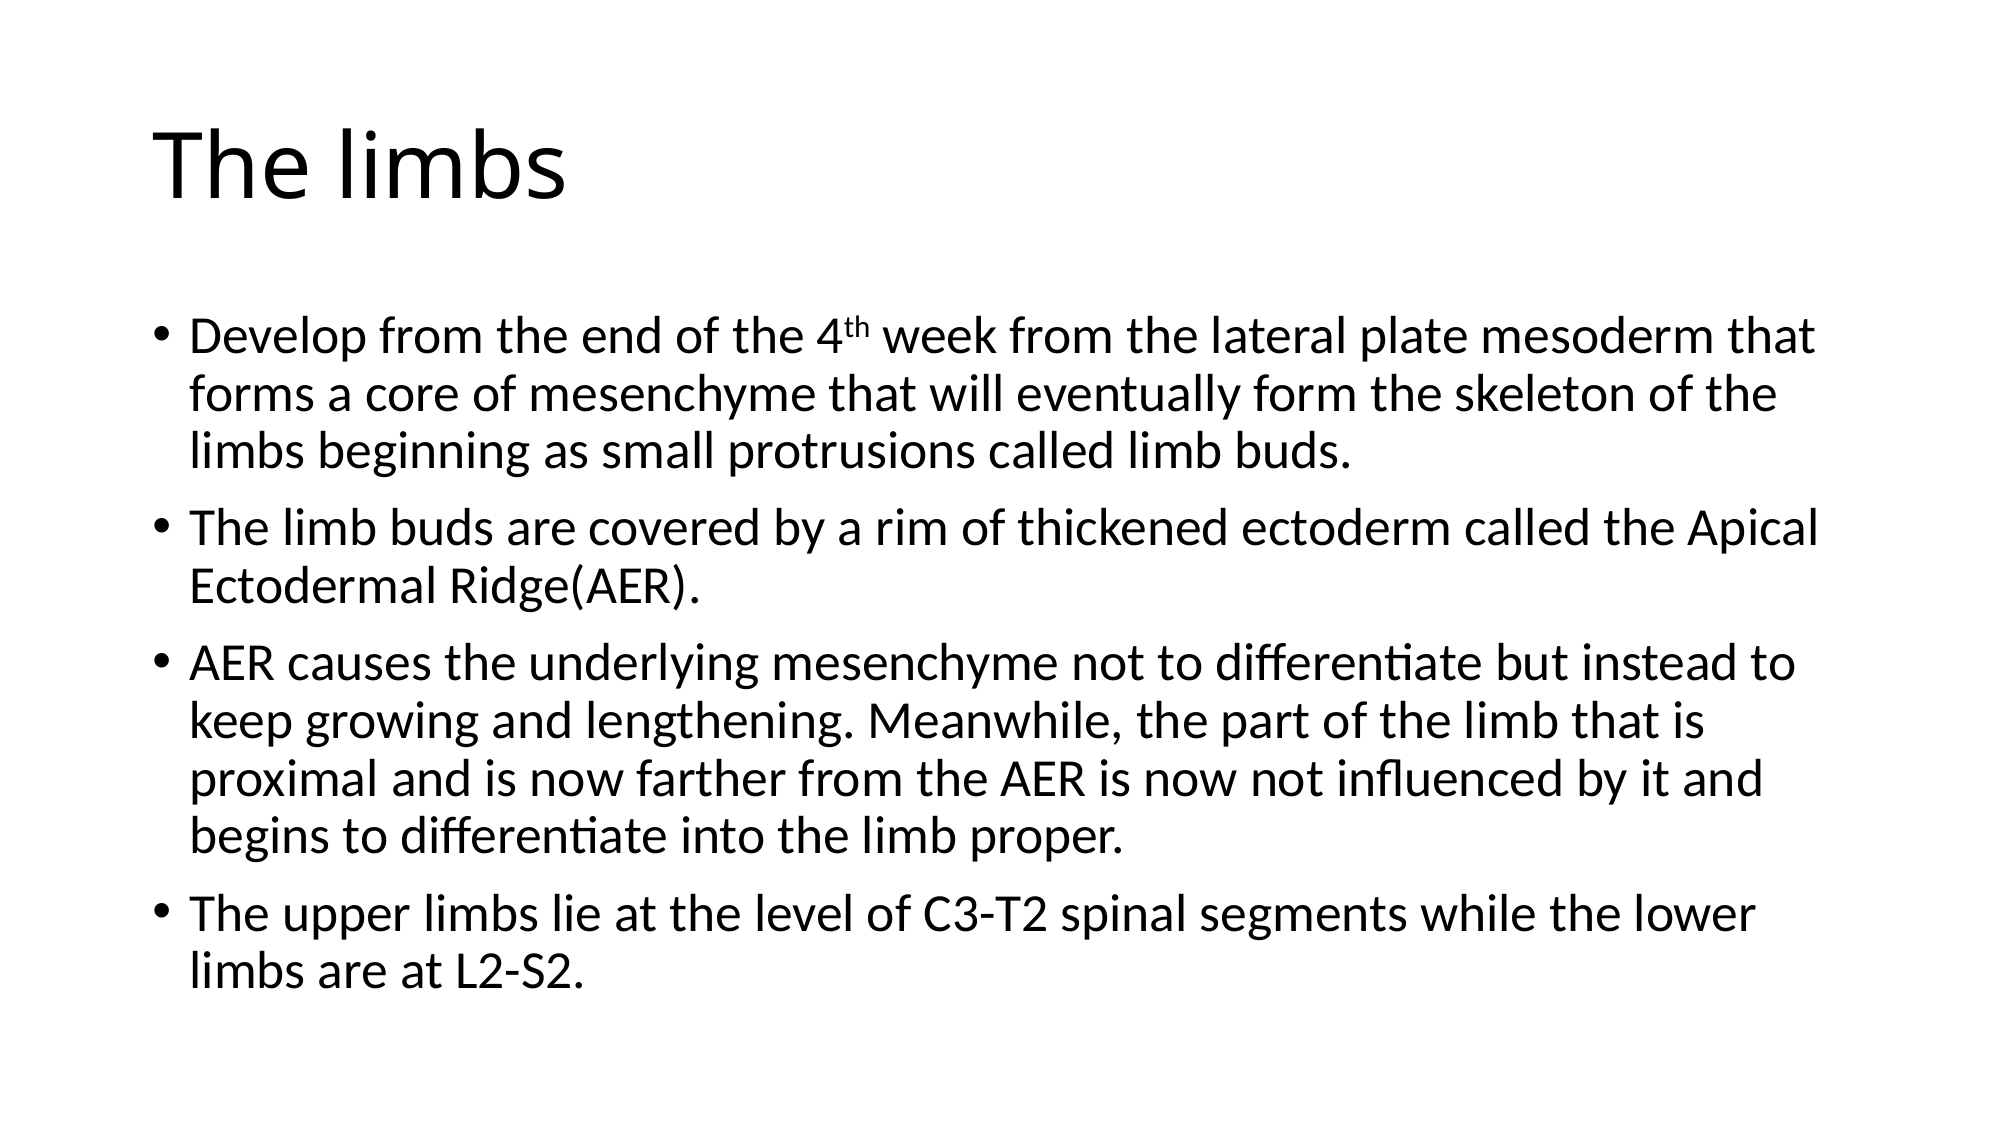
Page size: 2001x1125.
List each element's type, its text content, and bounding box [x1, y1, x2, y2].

list Develop from the end of the 4th week from the lateral plate mesoderm that forms a core of mesenchyme that will eventually form the skeleton of the limbs beginning as small protrusions called limb buds. The limb buds are covered by a rim of thickened ectoderm called the Apical Ectodermal Ridge(AER). AER causes the underlying mesenchyme not to differentiate but instead to keep growing and lengthening. Meanwhile, the part of the limb that is proximal and is now farther from the AER is now not influenced by it and begins to differentiate into the limb proper. The upper limbs lie at the level of C3-T2 spinal segments while the lower limbs are at L2-S2. [137, 299, 1863, 1014]
title The limbs [137, 59, 1863, 278]
